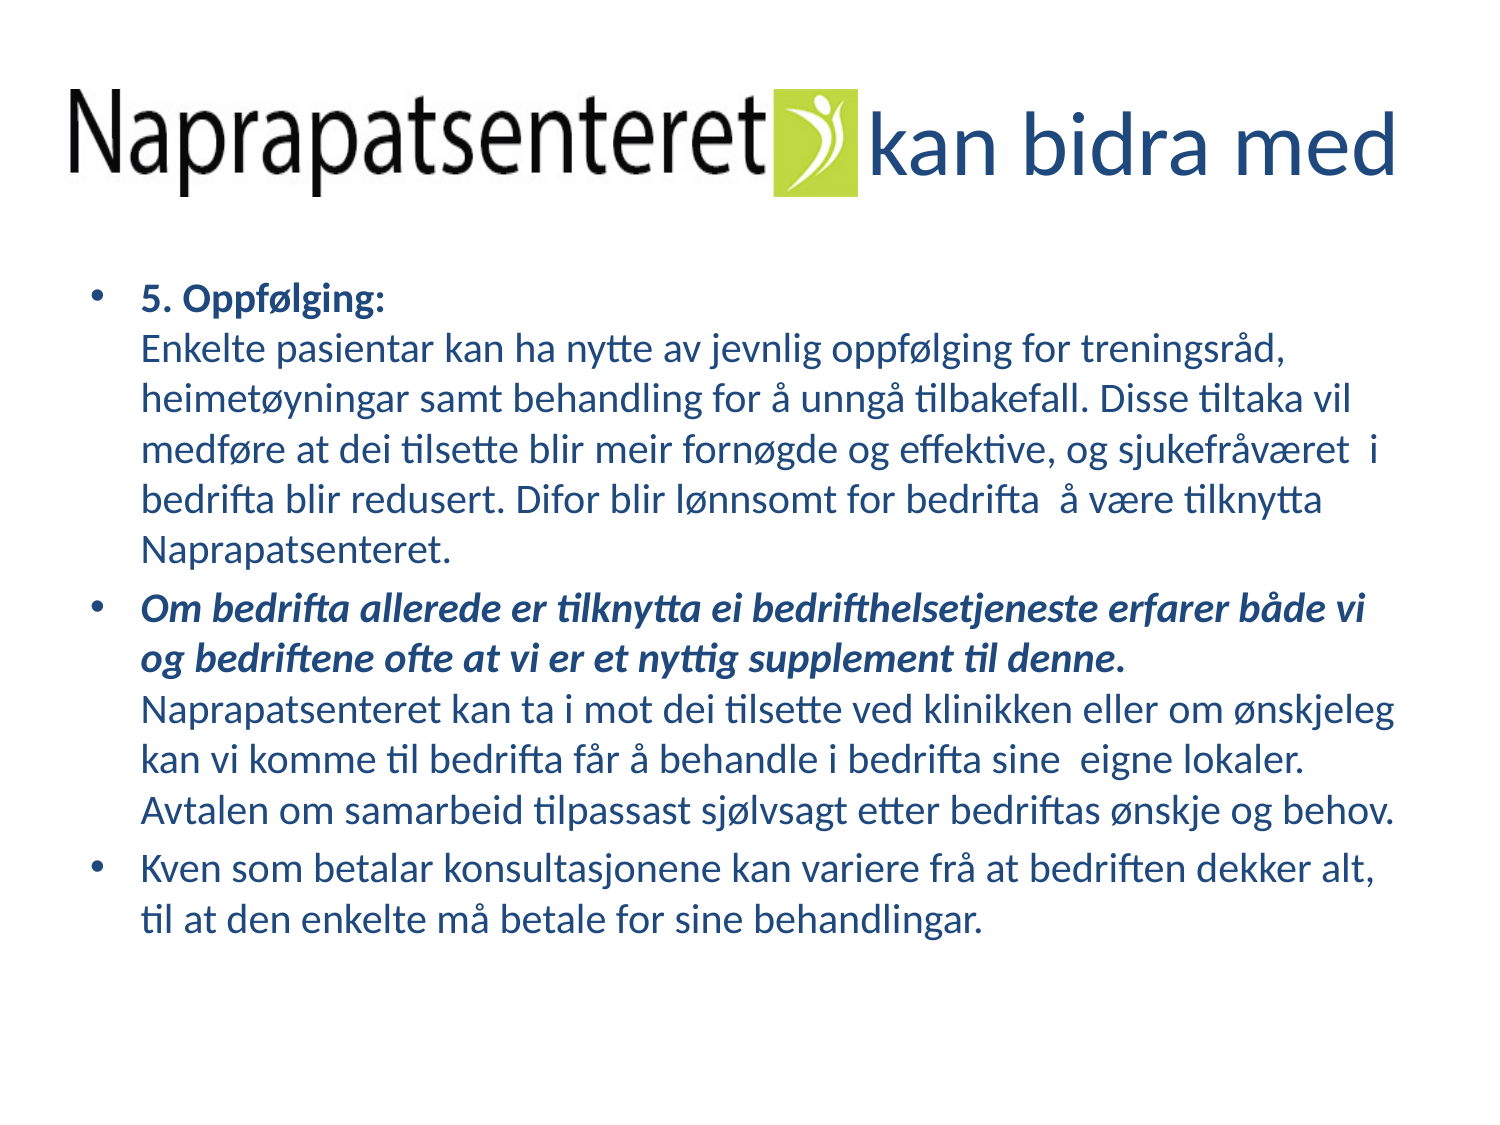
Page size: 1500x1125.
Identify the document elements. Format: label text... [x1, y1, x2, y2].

title kan bidra med [75, 45, 1425, 233]
picture [64, 89, 859, 197]
list 5. Oppfølging: Enkelte pasientar kan ha nytte av jevnlig oppfølging for treningsråd, heimetøyningar samt behandling for å unngå tilbakefall. Disse tiltaka vil medføre at dei tilsette blir meir fornøgde og effektive, og sjukefråværet i bedrifta blir redusert. Difor blir lønnsomt for bedrifta å være tilknytta Naprapatsenteret. Om bedrifta allerede er tilknytta ei bedrifthelsetjeneste erfarer både vi og bedriftene ofte at vi er et nyttig supplement til denne. Naprapatsenteret kan ta i mot dei tilsette ved klinikken eller om ønskjeleg kan vi komme til bedrifta får å behandle i bedrifta sine eigne lokaler. Avtalen om samarbeid tilpassast sjølvsagt etter bedriftas ønskje og behov. Kven som betalar konsultasjonene kan variere frå at bedriften dekker alt, til at den enkelte må betale for sine behandlingar. [75, 262, 1425, 1005]
